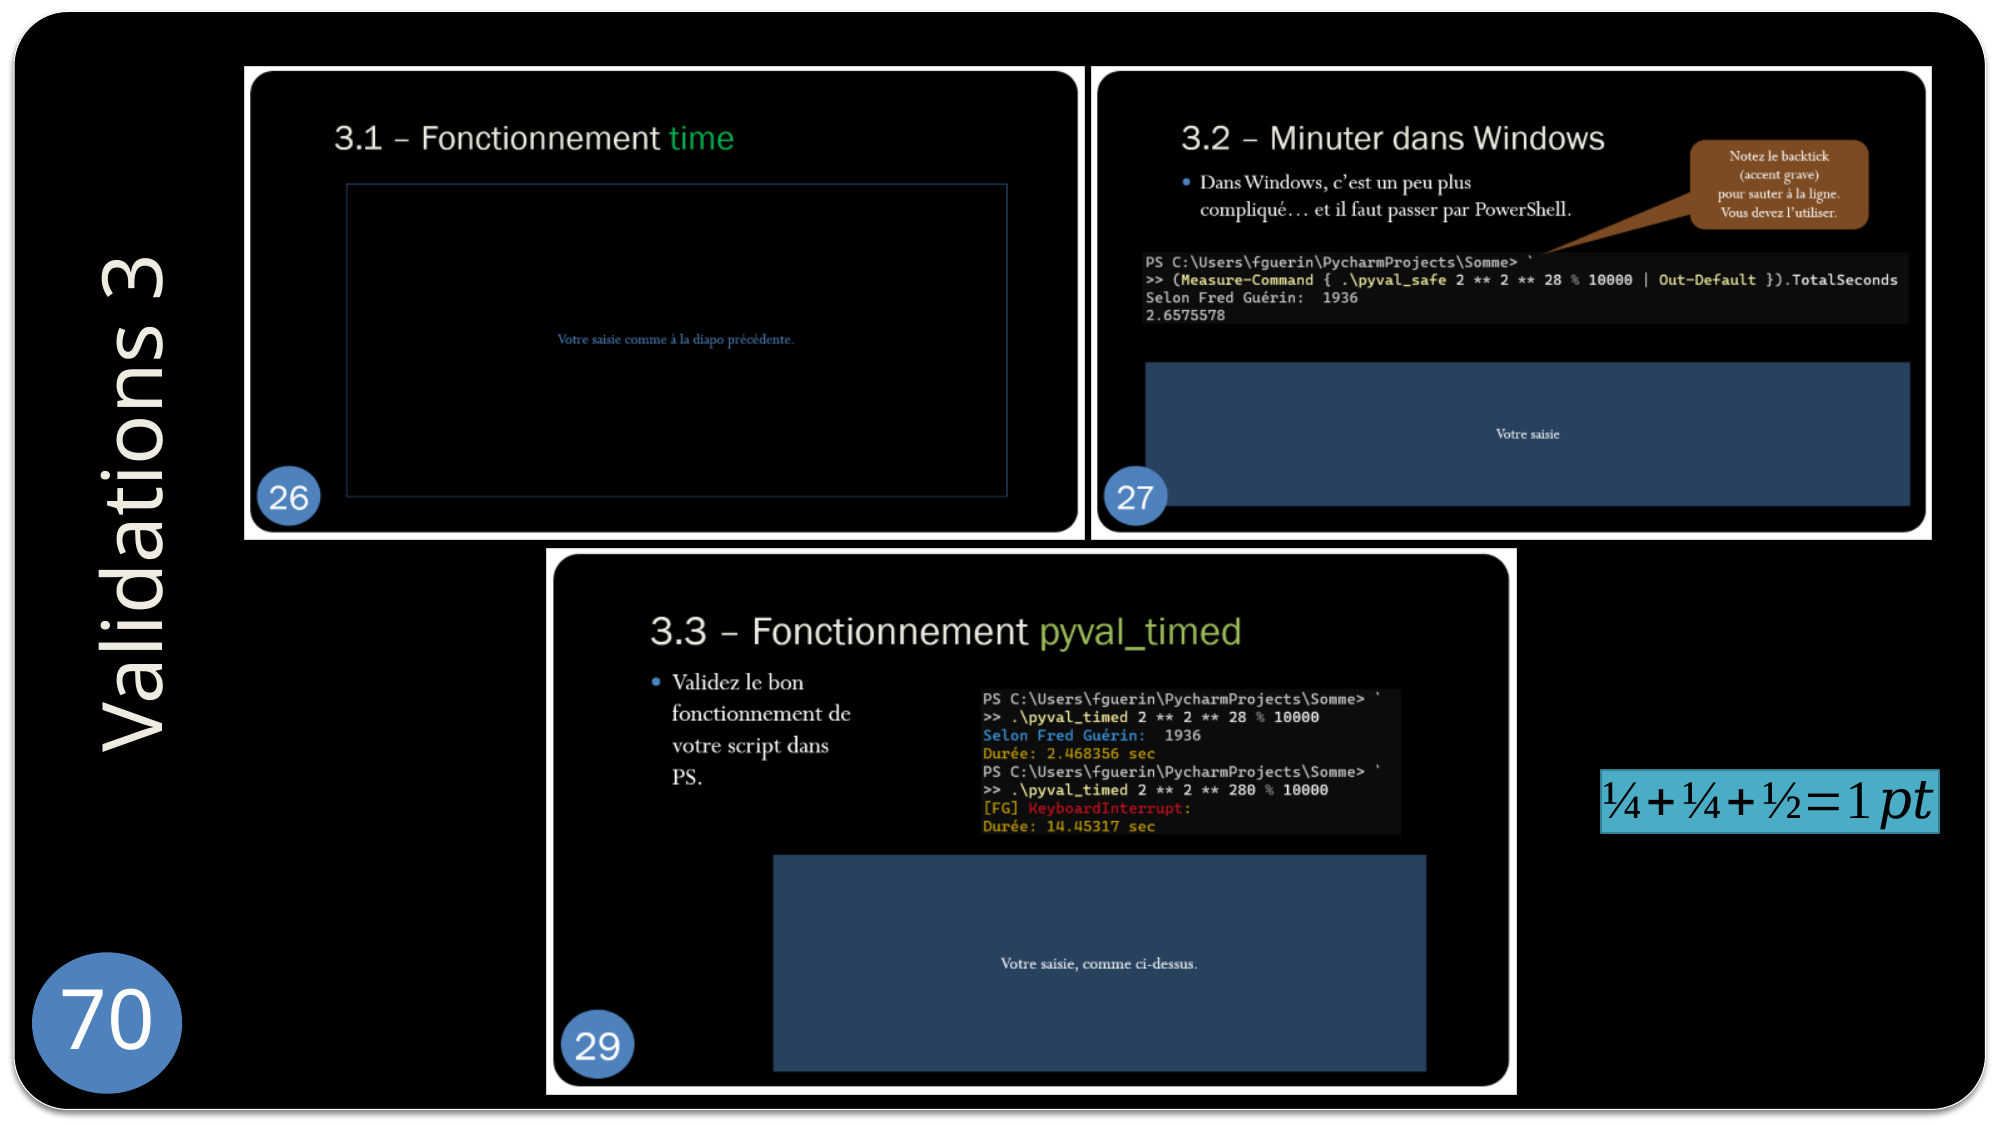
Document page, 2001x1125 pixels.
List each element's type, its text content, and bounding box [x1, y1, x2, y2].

slide_number 70 [32, 952, 183, 1094]
picture [245, 67, 1084, 539]
picture [547, 549, 1516, 1094]
title Validations 3 [66, 90, 195, 917]
picture [1092, 67, 1931, 539]
